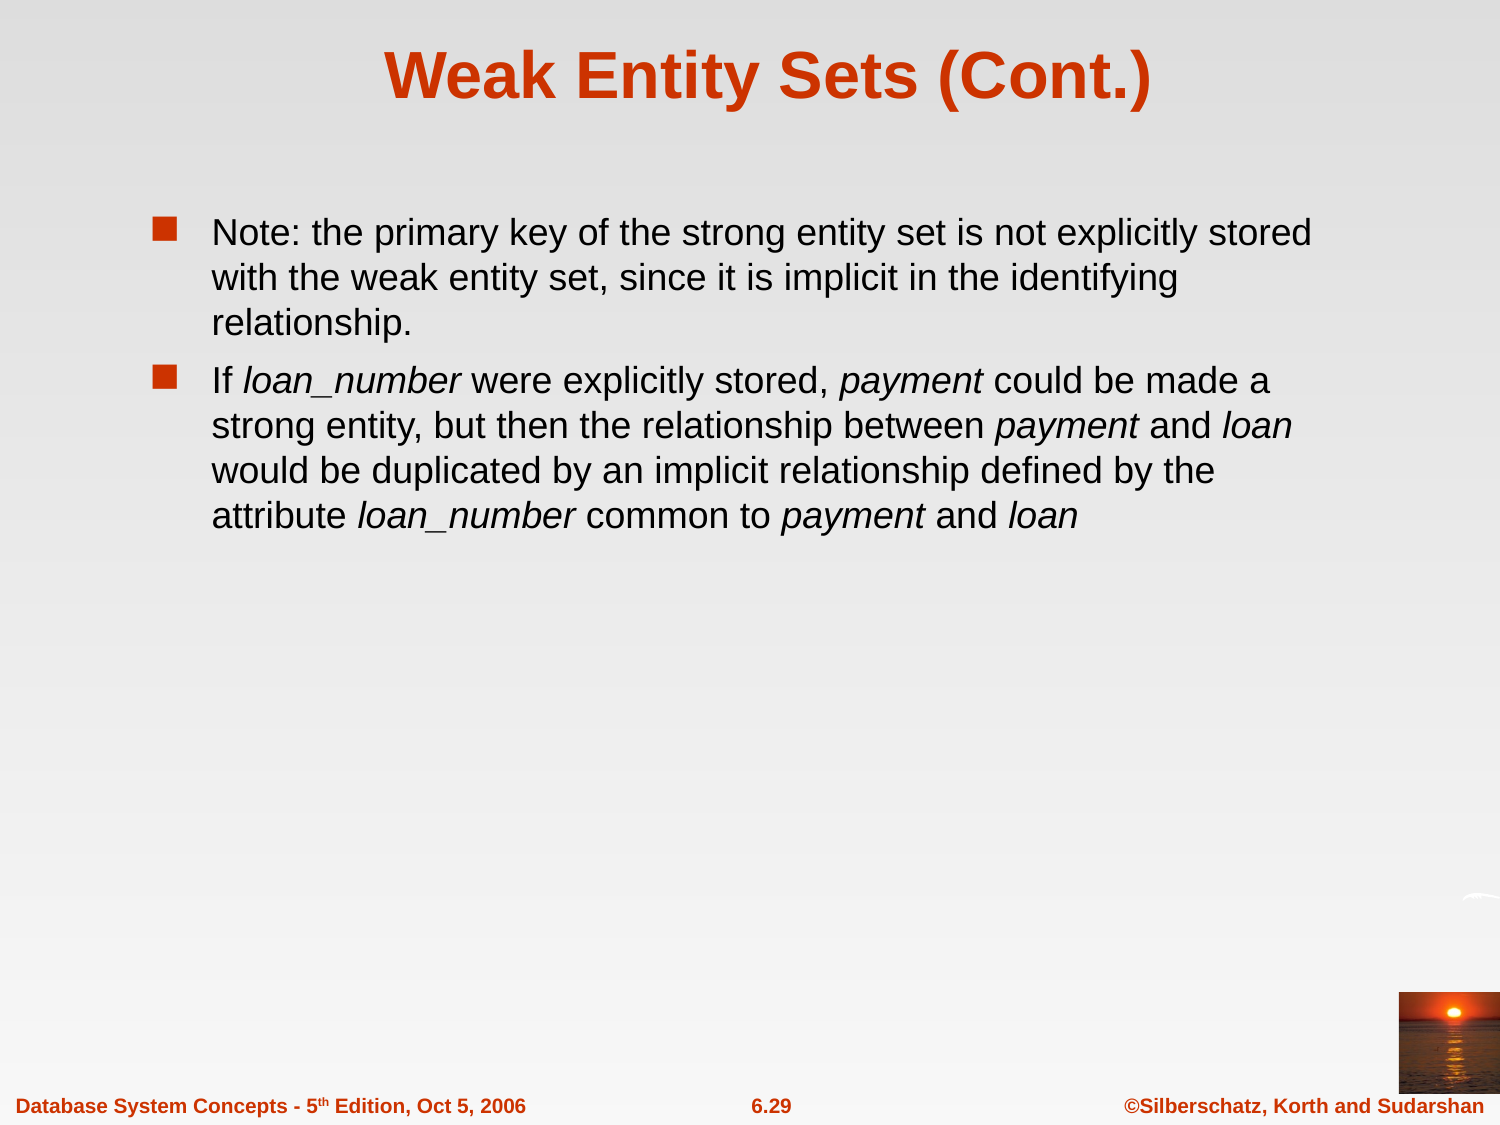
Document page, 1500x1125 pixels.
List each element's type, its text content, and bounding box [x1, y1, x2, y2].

picture [1398, 992, 1500, 1094]
list Note: the primary key of the strong entity set is not explicitly stored with the weak entity set, since it is implicit in the identifying relationship. If loan_number were explicitly stored, payment could be made a strong entity, but then the relationship between payment and loan would be duplicated by an implicit relationship defined by the attribute loan_number common to payment and loan [140, 200, 1353, 843]
title Weak Entity Sets (Cont.) [105, 19, 1432, 120]
